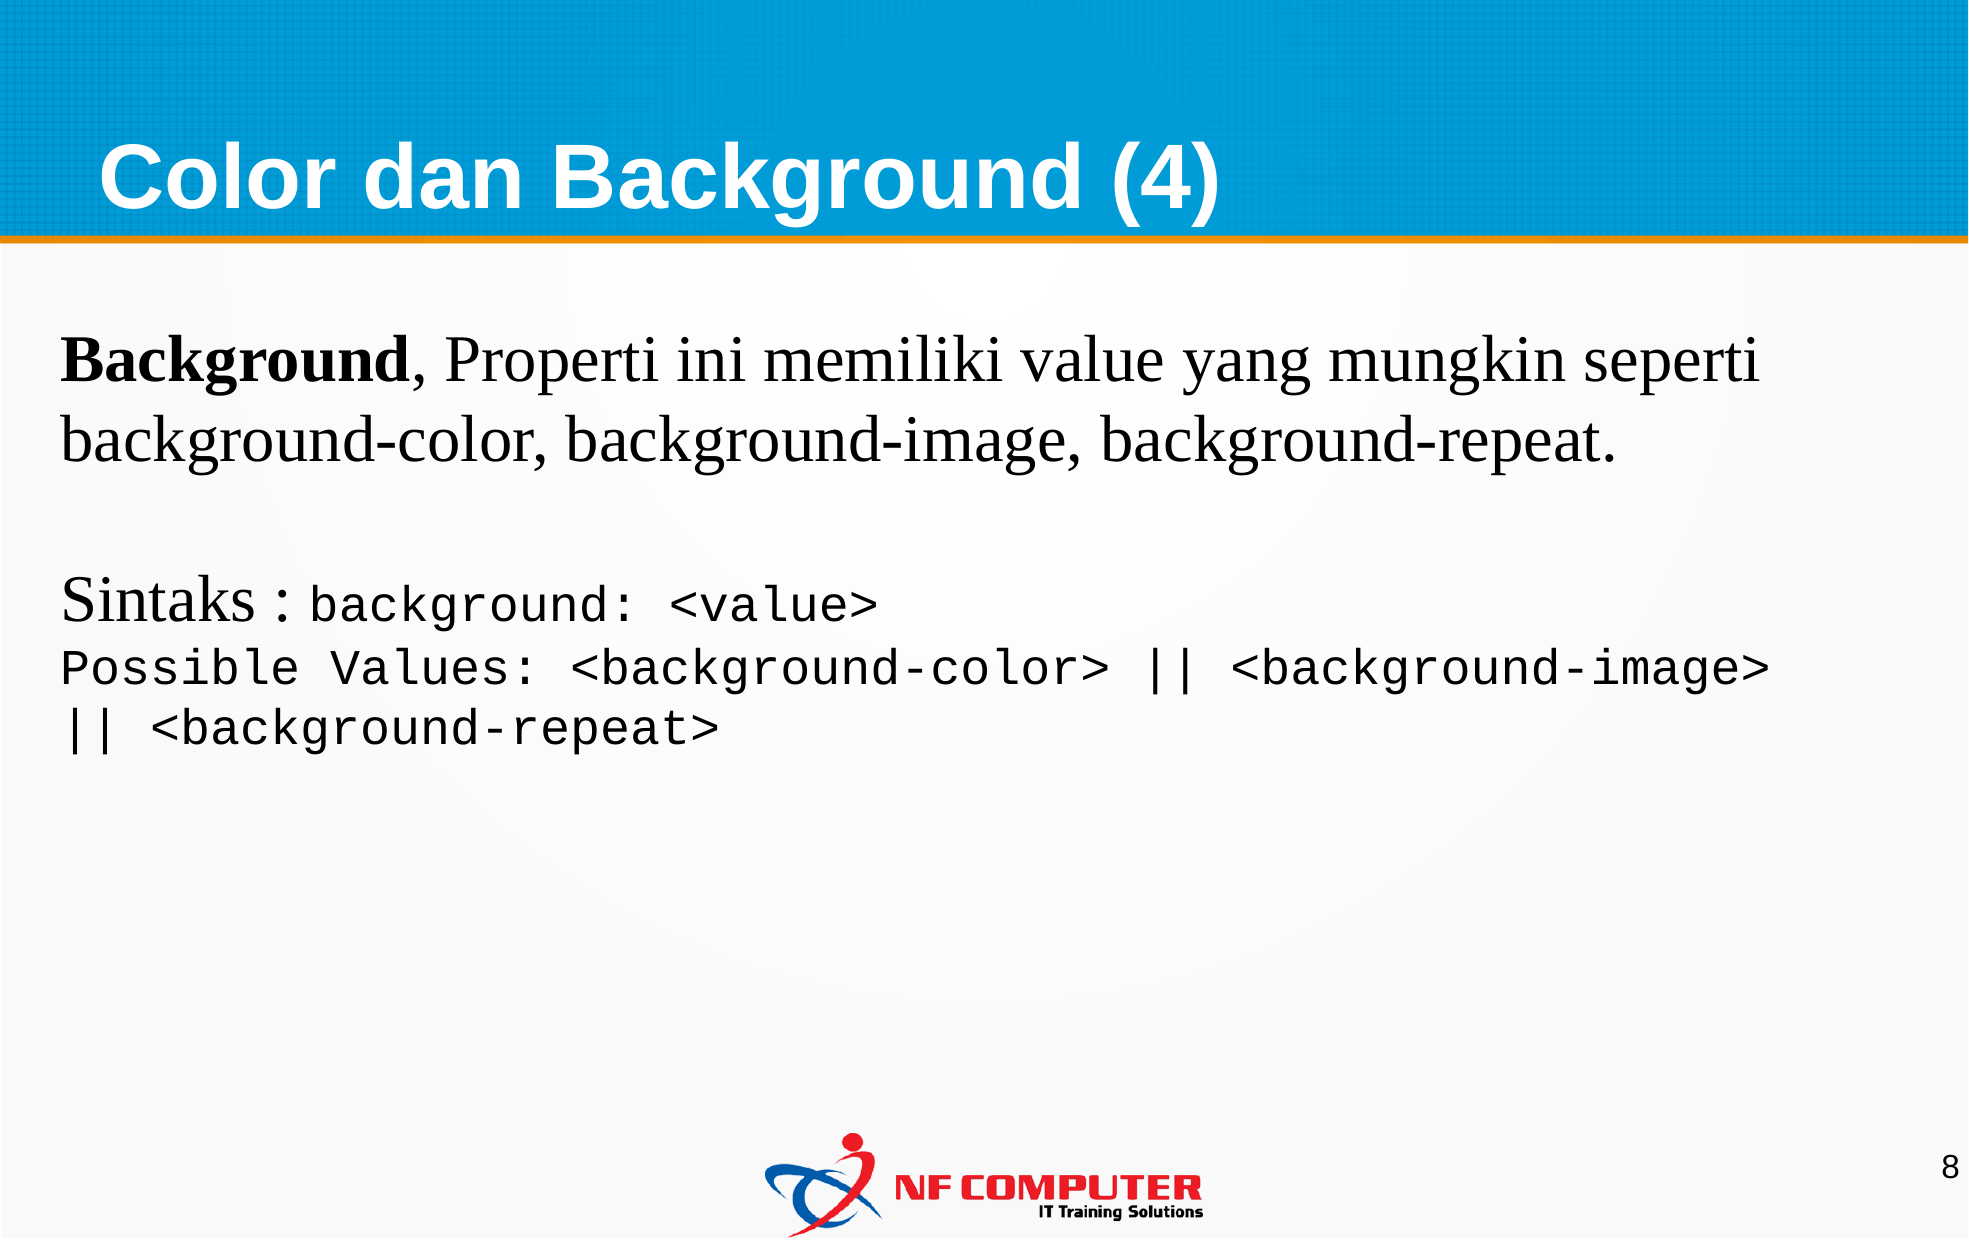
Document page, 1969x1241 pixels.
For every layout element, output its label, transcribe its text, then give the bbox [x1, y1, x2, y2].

text_box Background, Properti ini memiliki value yang mungkin seperti background-color, background-image, background-repeat. Sintaks : background: <value> Possible Values: <background-color> || <background-image> || <background-repeat> [59, 314, 1860, 1080]
text_box Color dan Background (4) [98, 19, 1870, 227]
slide_number 8 [1841, 1145, 1960, 1241]
picture [0, 236, 1969, 1241]
